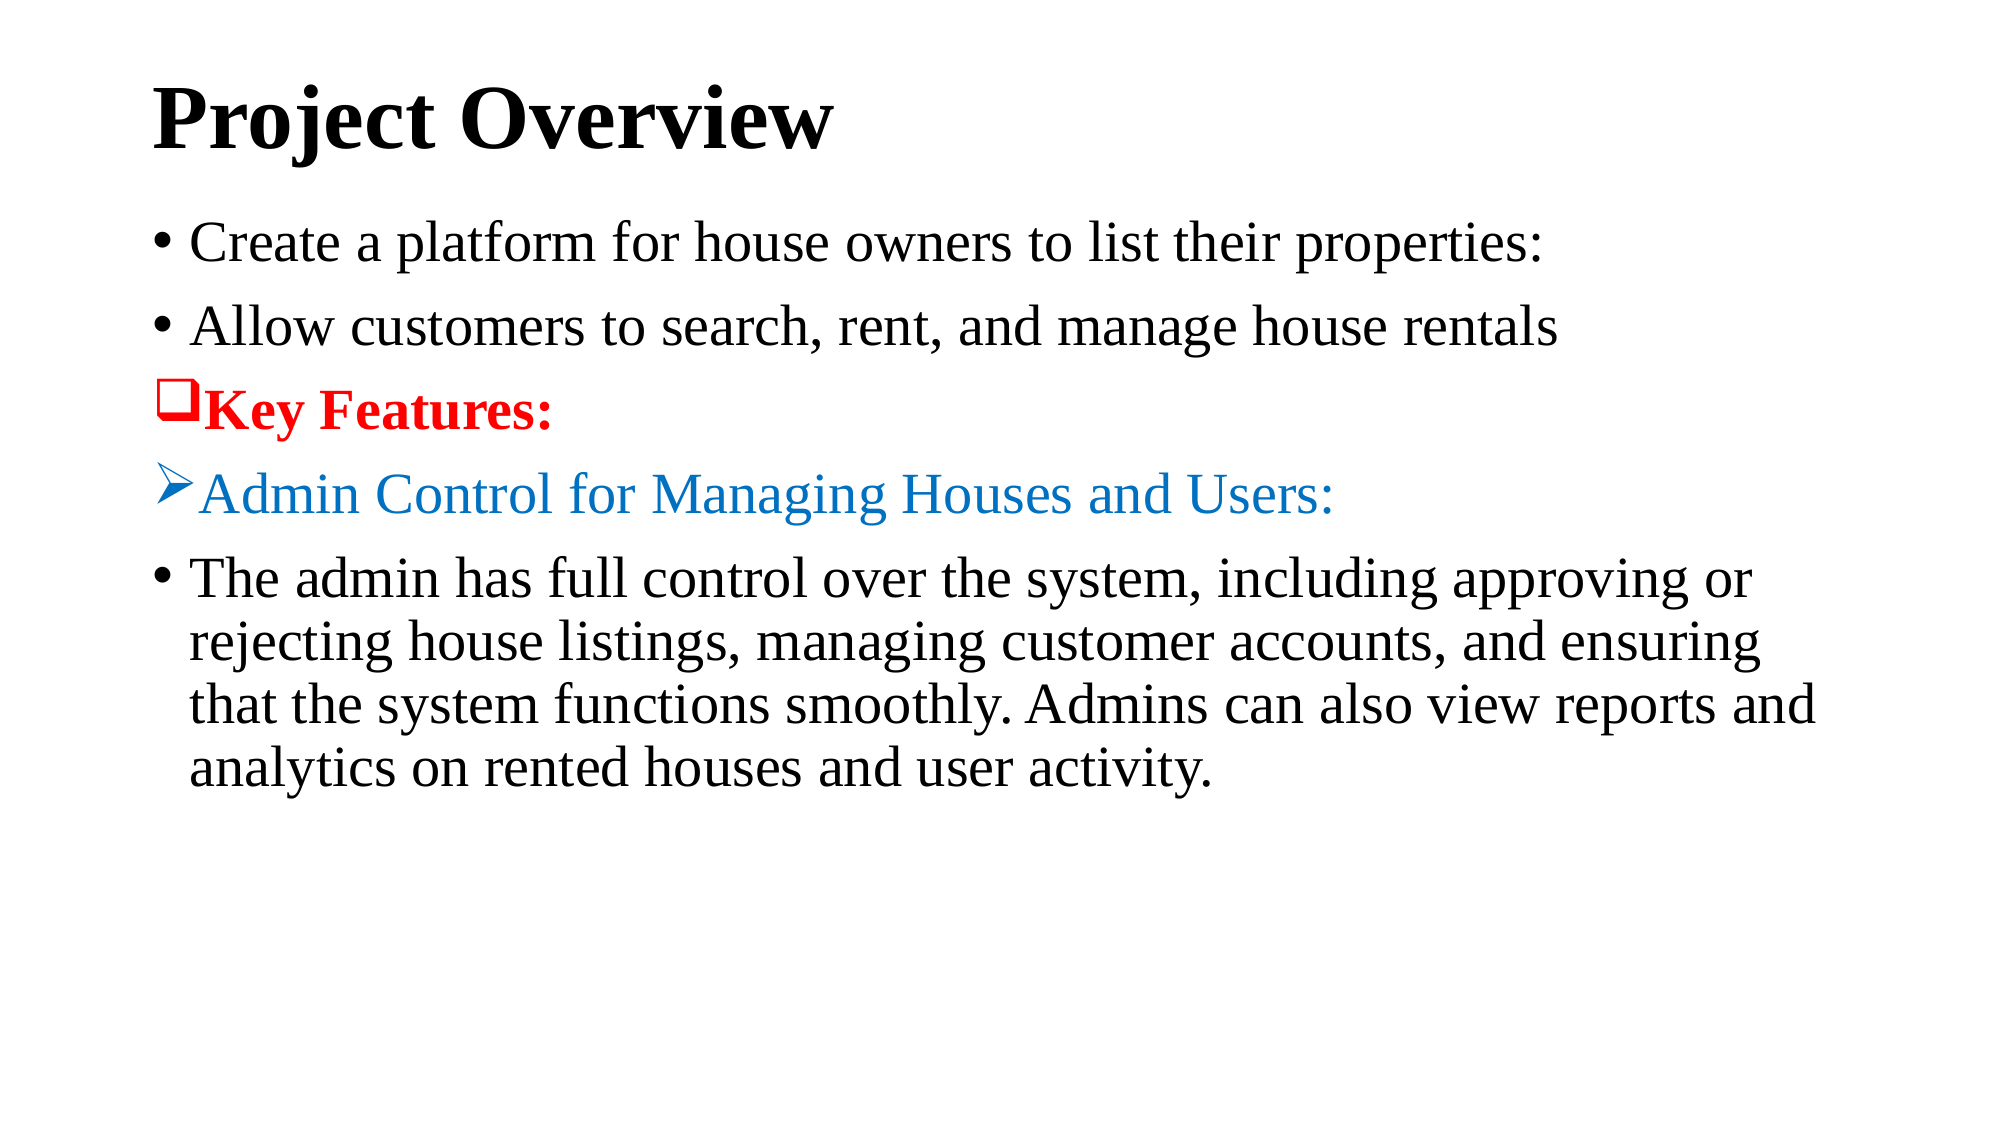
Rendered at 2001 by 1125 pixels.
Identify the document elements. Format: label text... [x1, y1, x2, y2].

title Project Overview [137, 59, 1863, 178]
list Create a platform for house owners to list their properties: Allow customers to search, rent, and manage house rentals Key Features: Admin Control for Managing Houses and Users: The admin has full control over the system, including approving or rejecting house listings, managing customer accounts, and ensuring that the system functions smoothly. Admins can also view reports and analytics on rented houses and user activity. [137, 204, 1863, 1014]
